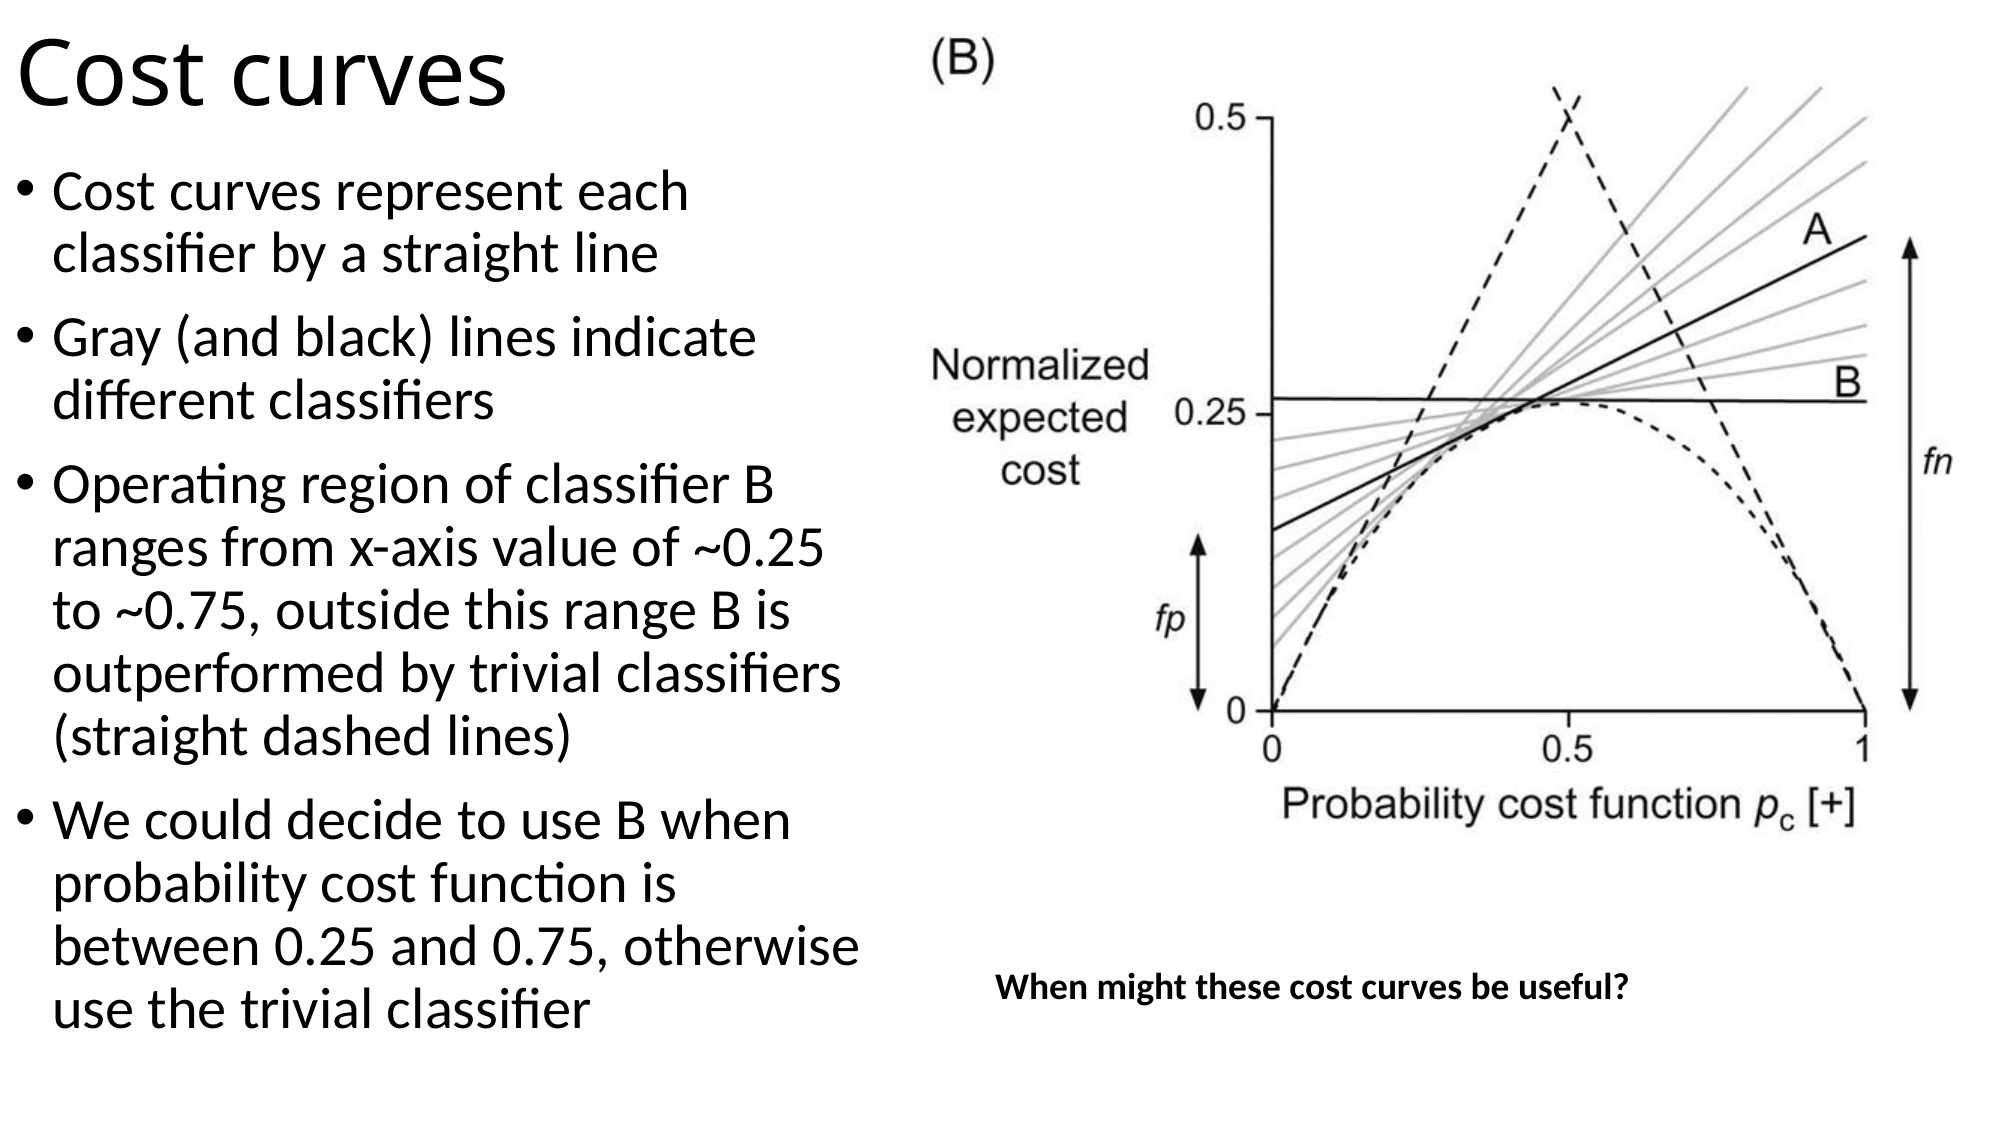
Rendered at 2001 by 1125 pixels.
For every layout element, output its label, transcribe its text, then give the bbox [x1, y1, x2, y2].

text_box When might these cost curves be useful? [980, 954, 1917, 1015]
picture [917, 31, 1980, 870]
list Cost curves represent each classifier by a straight line Gray (and black) lines indicate different classifiers Operating region of classifier B ranges from x-axis value of ~0.25 to ~0.75, outside this range B is outperformed by trivial classifiers (straight dashed lines) We could decide to use B when probability cost function is between 0.25 and 0.75, otherwise use the trivial classifier [0, 152, 889, 1125]
title Cost curves [0, 0, 1725, 153]
